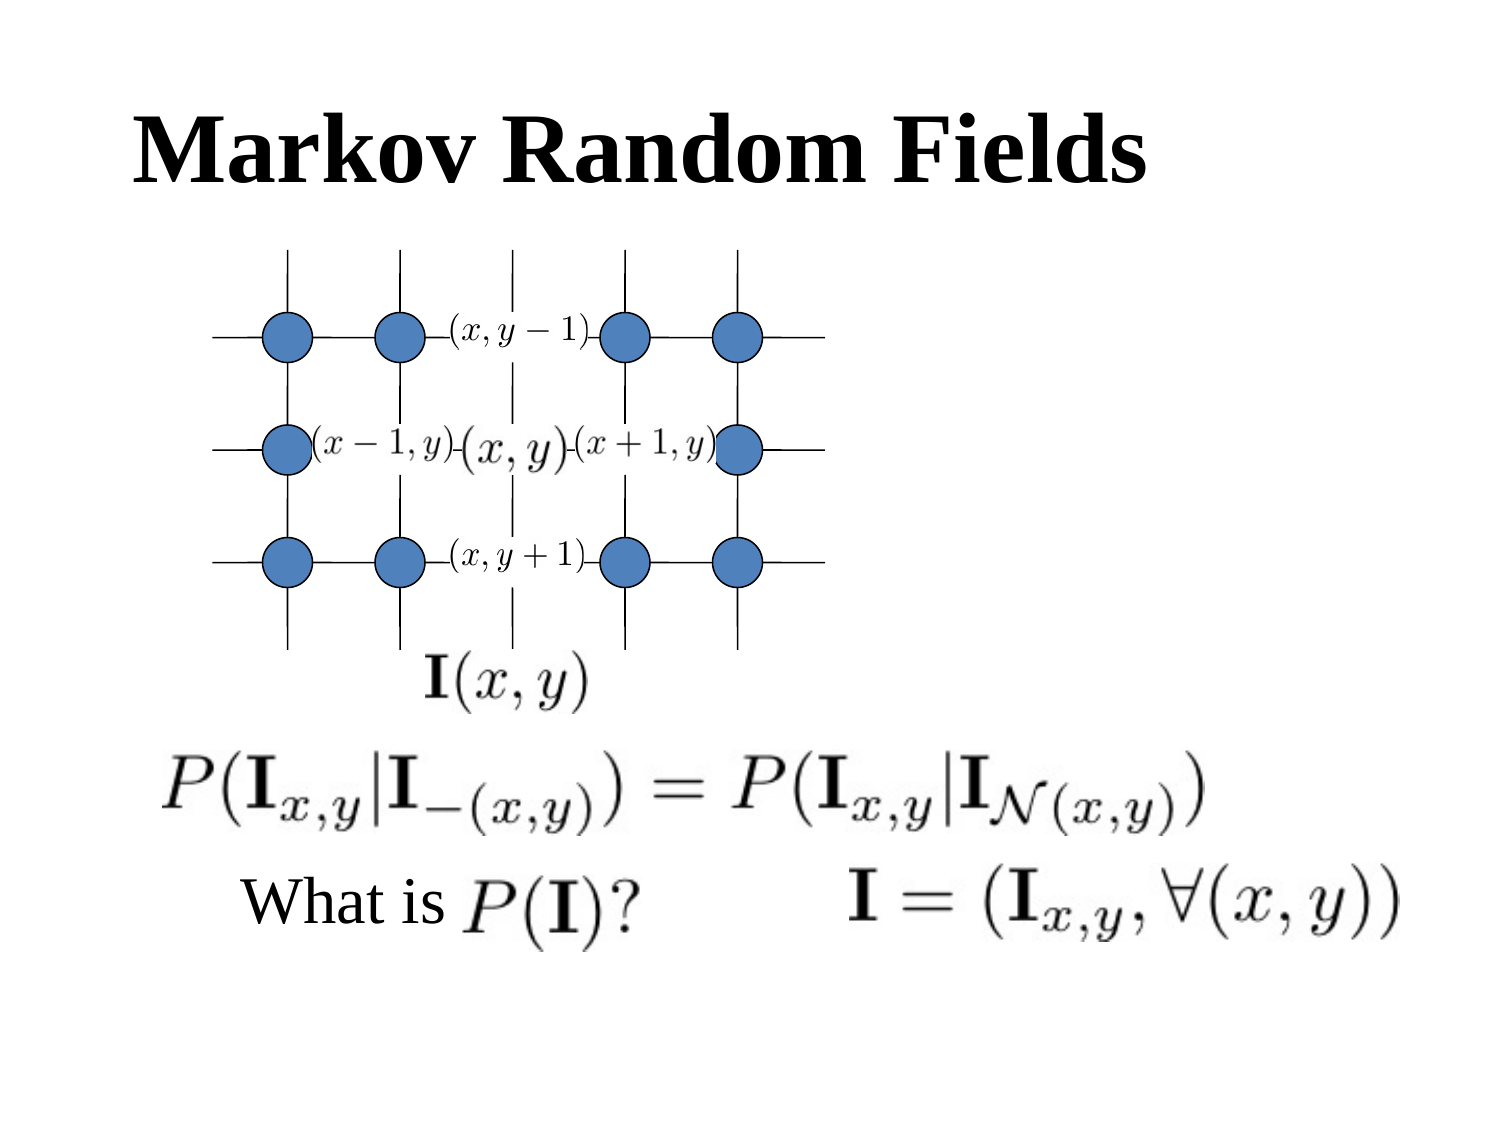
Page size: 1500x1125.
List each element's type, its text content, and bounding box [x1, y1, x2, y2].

picture [462, 874, 642, 953]
picture [424, 649, 588, 714]
picture [162, 749, 1205, 836]
text_box Markov Random Fields [117, 75, 1165, 210]
picture [574, 424, 717, 463]
picture [312, 424, 453, 463]
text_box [212, 249, 826, 651]
text_box What is [225, 849, 462, 945]
picture [462, 424, 567, 476]
picture [849, 862, 1401, 942]
picture [449, 537, 584, 574]
picture [449, 312, 588, 350]
